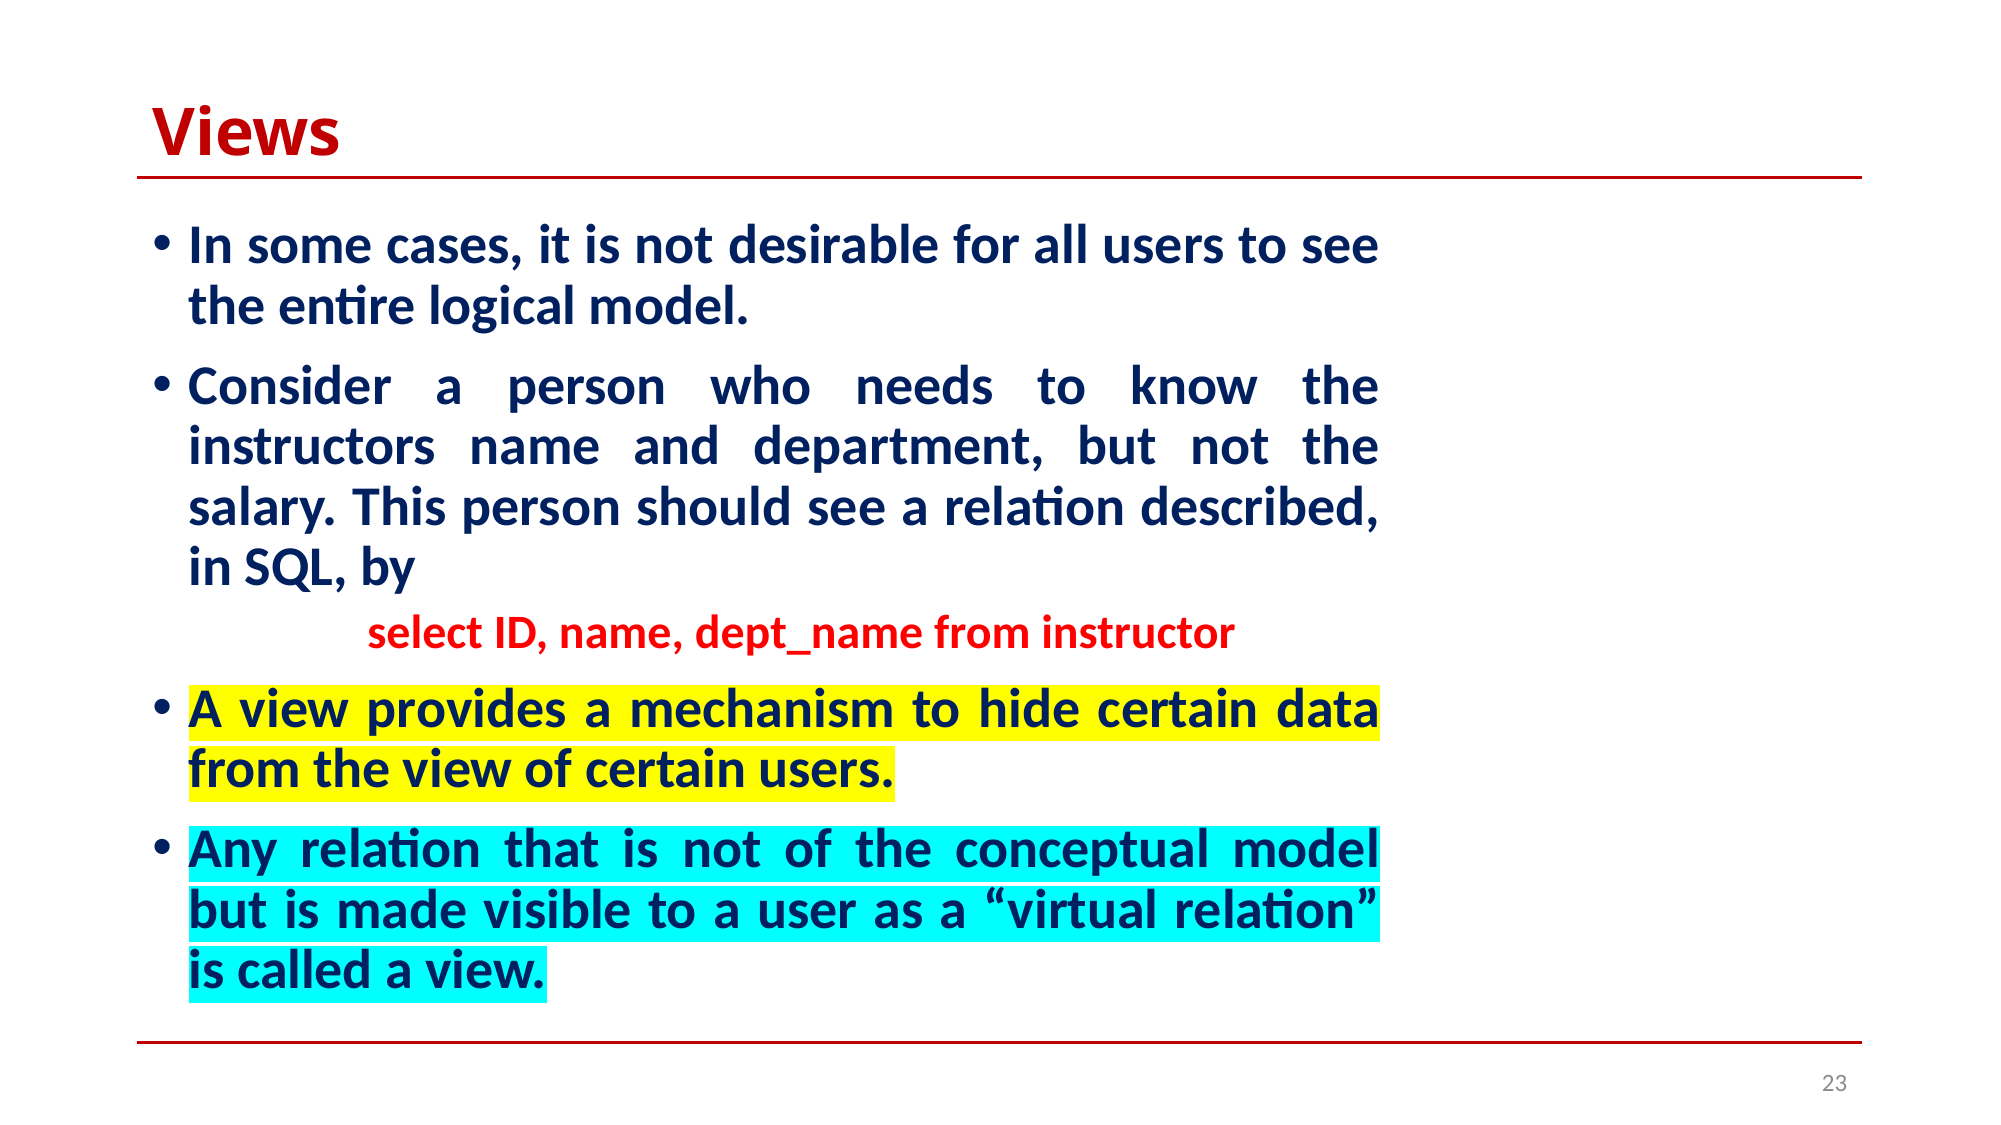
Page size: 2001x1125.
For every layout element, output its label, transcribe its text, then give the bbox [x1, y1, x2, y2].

slide_number 23 [1412, 1051, 1863, 1111]
list In some cases, it is not desirable for all users to see the entire logical model. Consider a person who needs to know the instructors name and department, but not the salary. This person should see a relation described, in SQL, by select ID, name, dept_name from instructor A view provides a mechanism to hide certain data from the view of certain users. Any relation that is not of the conceptual model but is made visible to a user as a “virtual relation” is called a view. [137, 208, 1396, 1014]
title Views [137, 90, 1863, 178]
